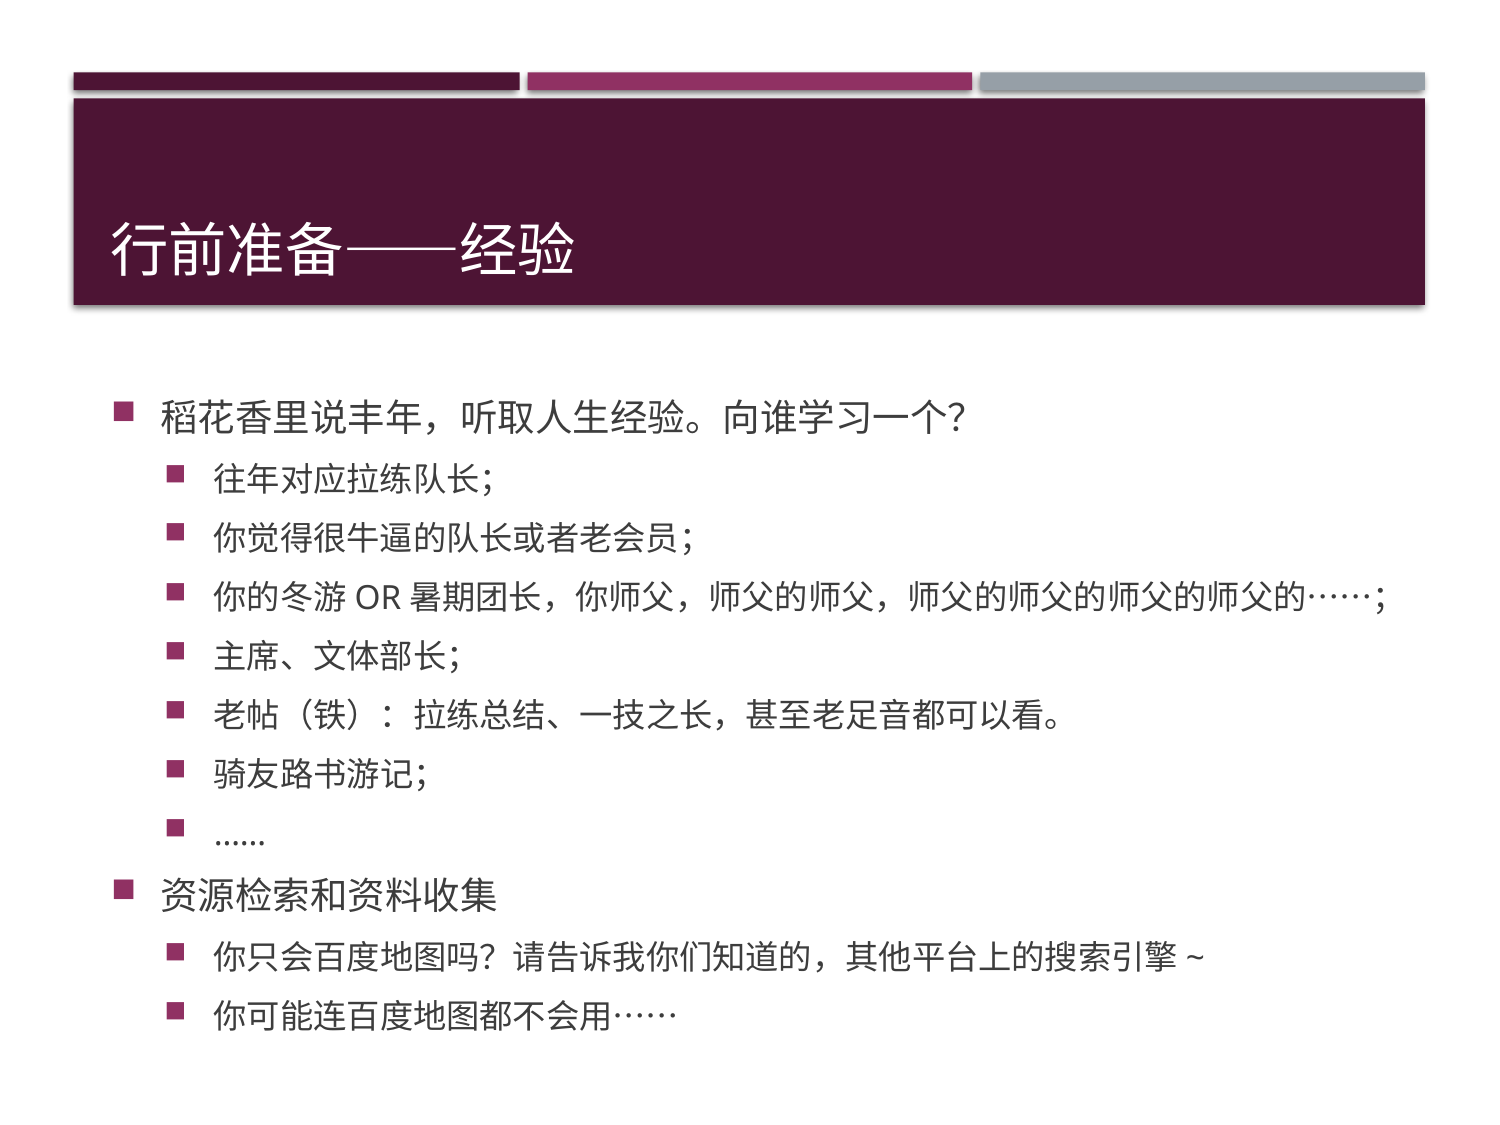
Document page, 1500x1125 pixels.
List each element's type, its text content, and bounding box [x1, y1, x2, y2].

list 稻花香里说丰年，听取人生经验。向谁学习一个？ 往年对应拉练队长； 你觉得很牛逼的队长或者老会员； 你的冬游OR暑期团长，你师父，师父的师父，师父的师父的师父的师父的……； 主席、文体部长； 老帖（铁）：拉练总结、一技之长，甚至老足音都可以看。 骑友路书游记； …… 资源检索和资料收集 你只会百度地图吗？请告诉我你们知道的，其他平台上的搜索引擎~ 你可能连百度地图都不会用…… [95, 331, 1406, 1098]
title 行前准备——经验 [95, 112, 1406, 291]
